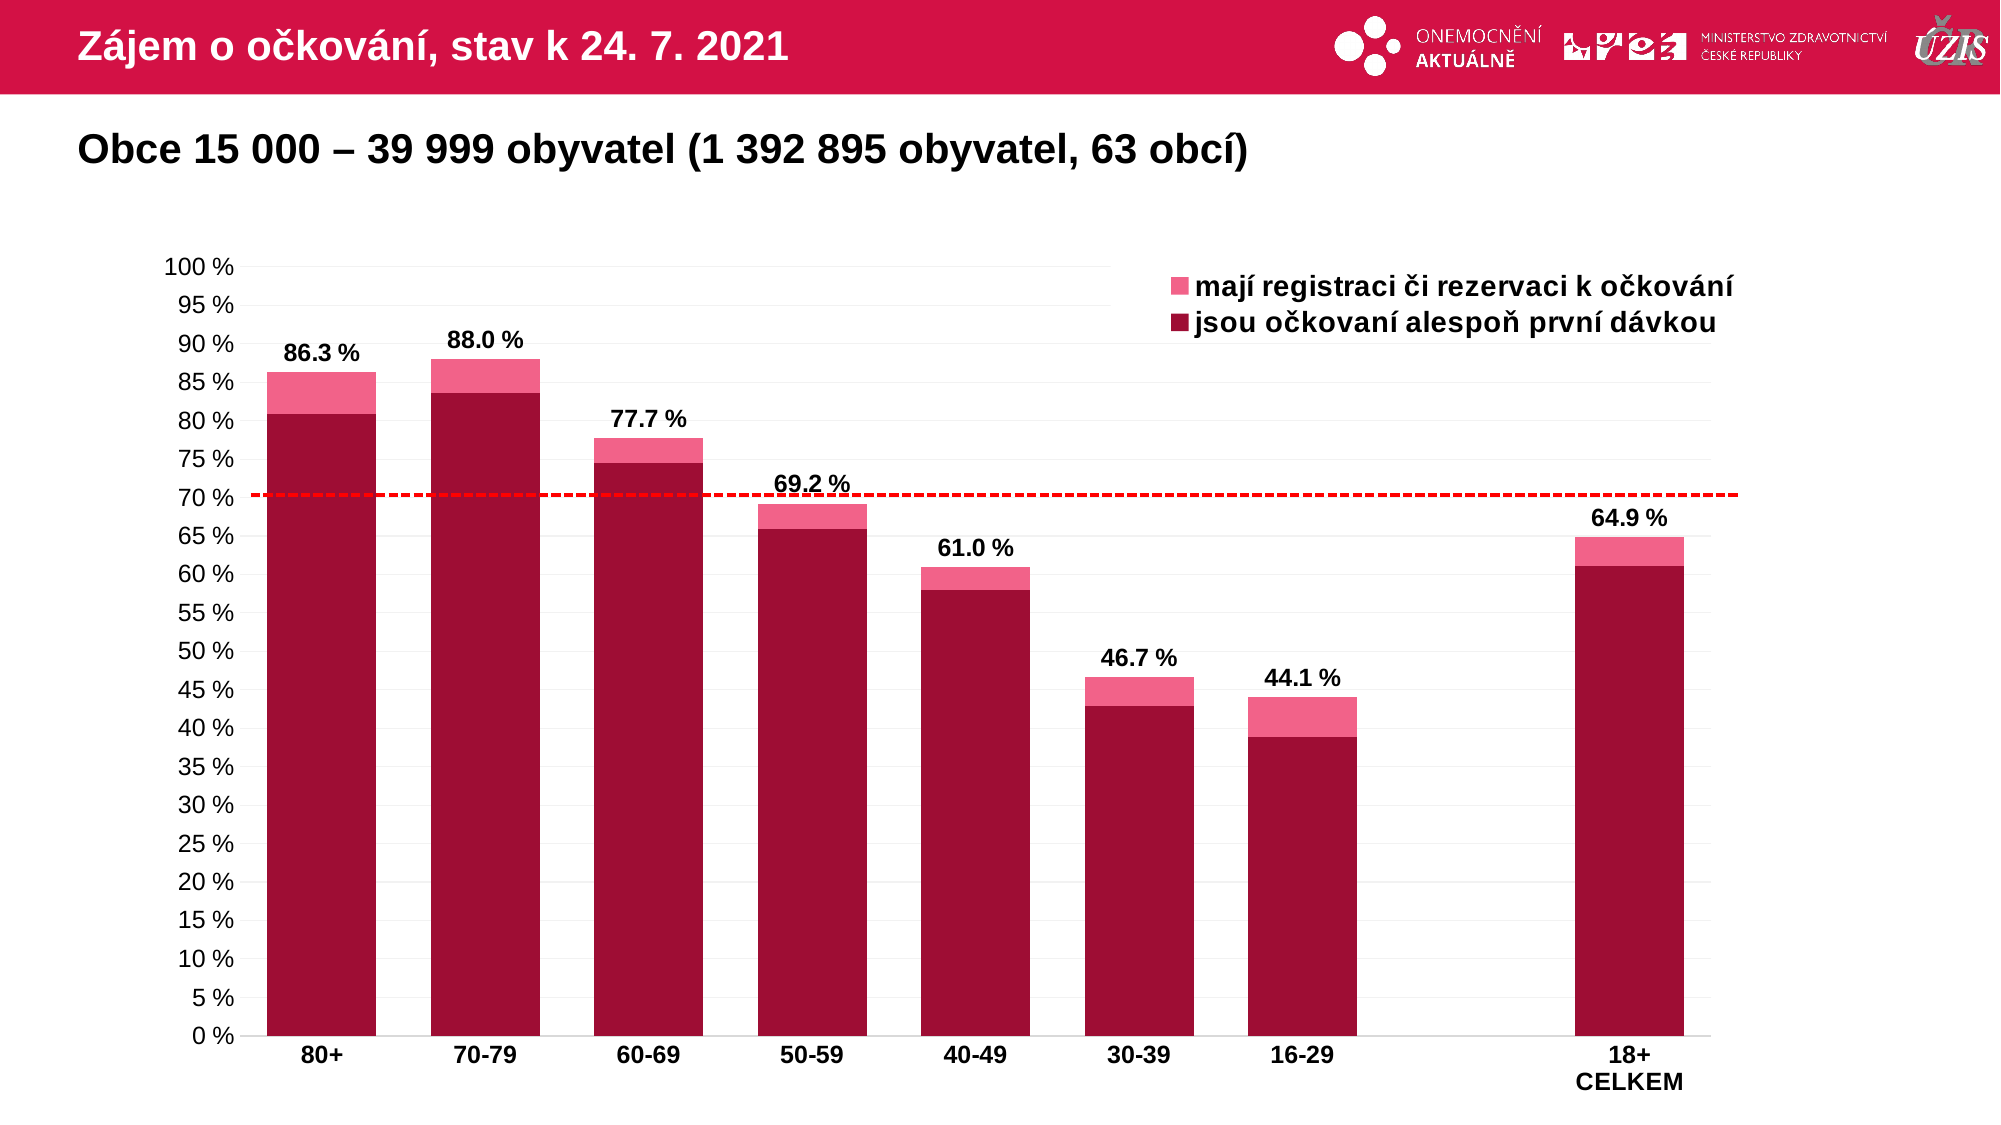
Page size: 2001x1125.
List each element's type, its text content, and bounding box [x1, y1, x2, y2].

text_box Obce 15 000 – 39 999 obyvatel (1 392 895 obyvatel, 63 obcí) [62, 113, 1922, 179]
title Zájem o očkování, stav k 24. 7. 2021 [62, 0, 948, 95]
picture [1563, 31, 1888, 60]
picture [1334, 16, 1542, 76]
chart [163, 239, 1822, 1099]
picture [1915, 15, 1989, 66]
